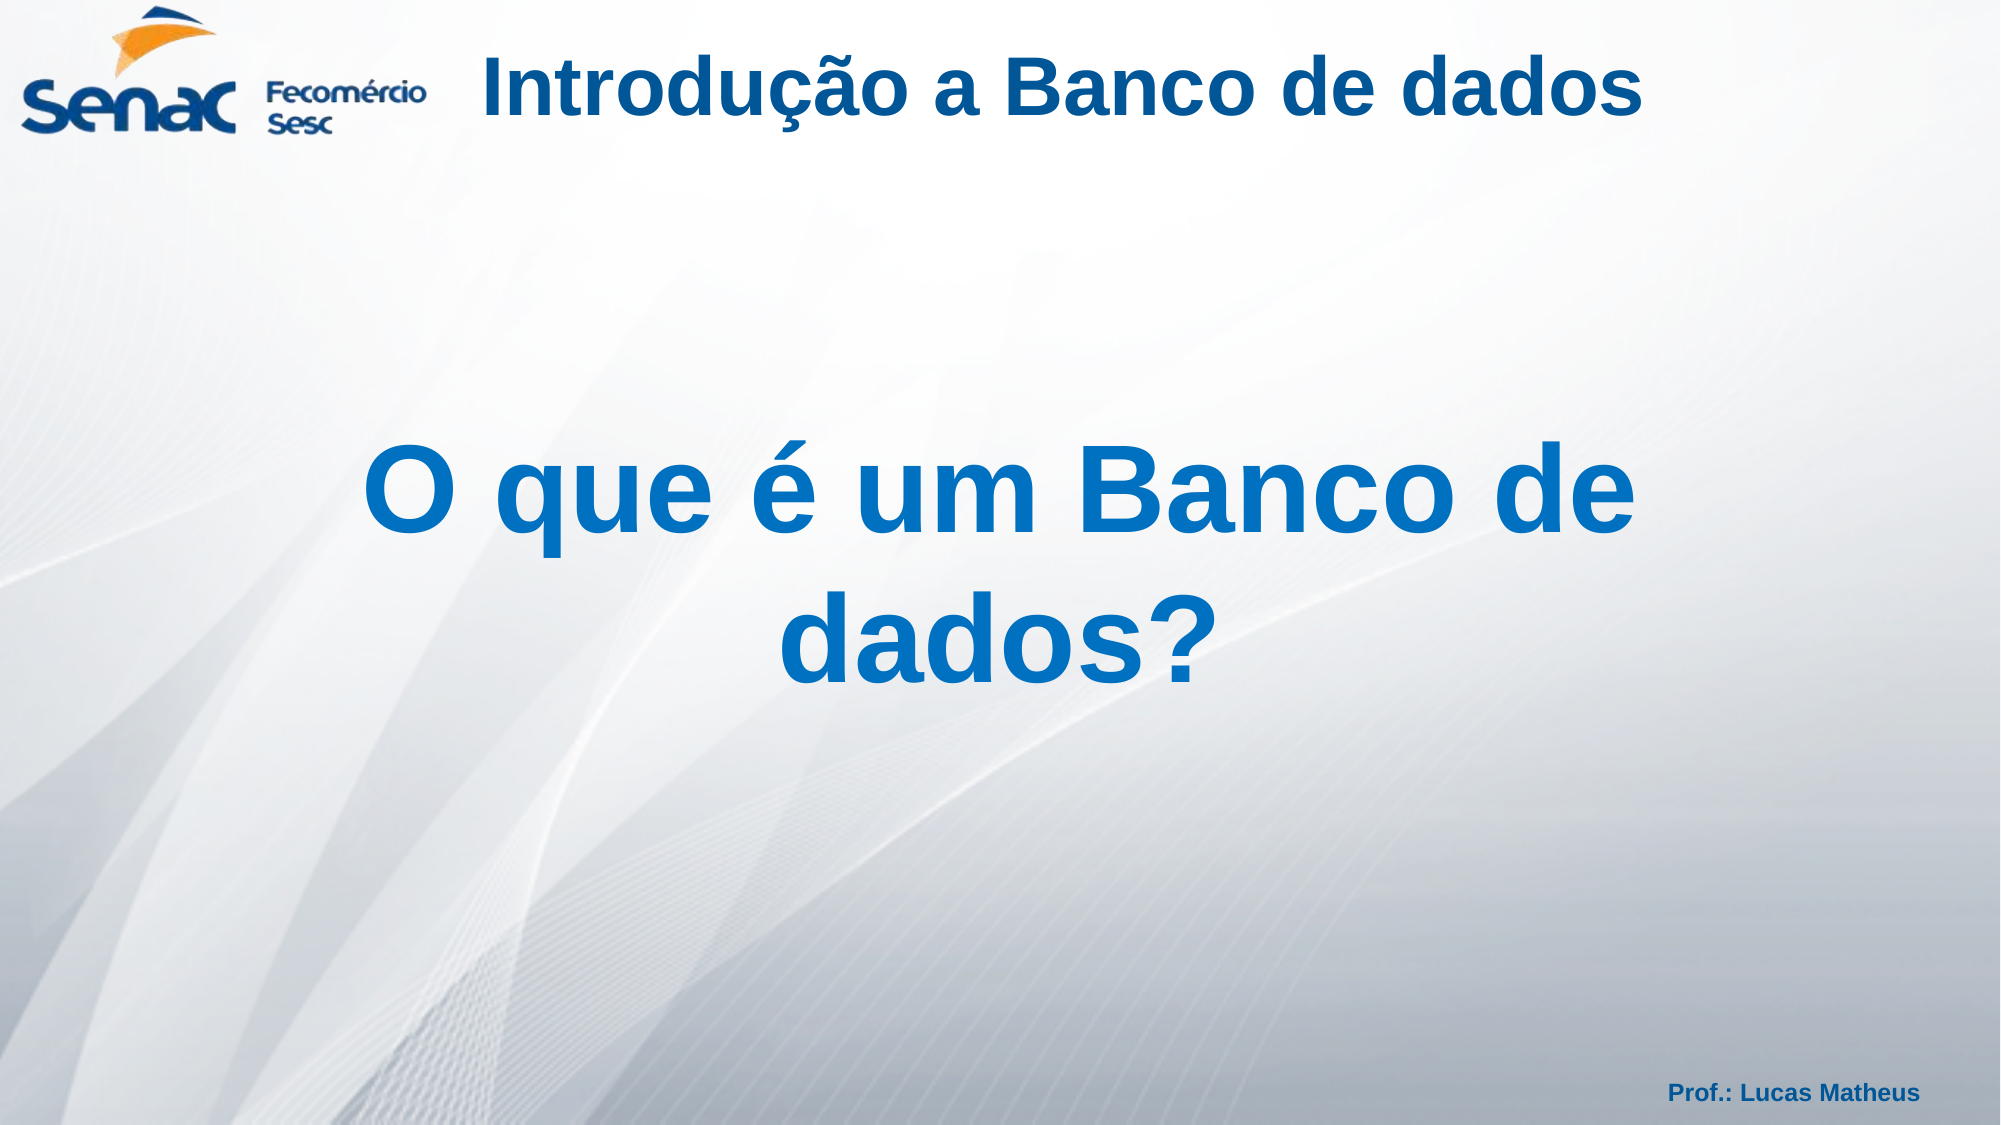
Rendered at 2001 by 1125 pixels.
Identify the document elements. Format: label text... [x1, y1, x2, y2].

text_box O que é um Banco de dados? [246, 399, 1754, 726]
picture [0, 0, 2001, 1125]
text_box Prof.: Lucas Matheus [1621, 1068, 1968, 1106]
text_box Introdução a Banco de dados [466, 25, 1686, 254]
